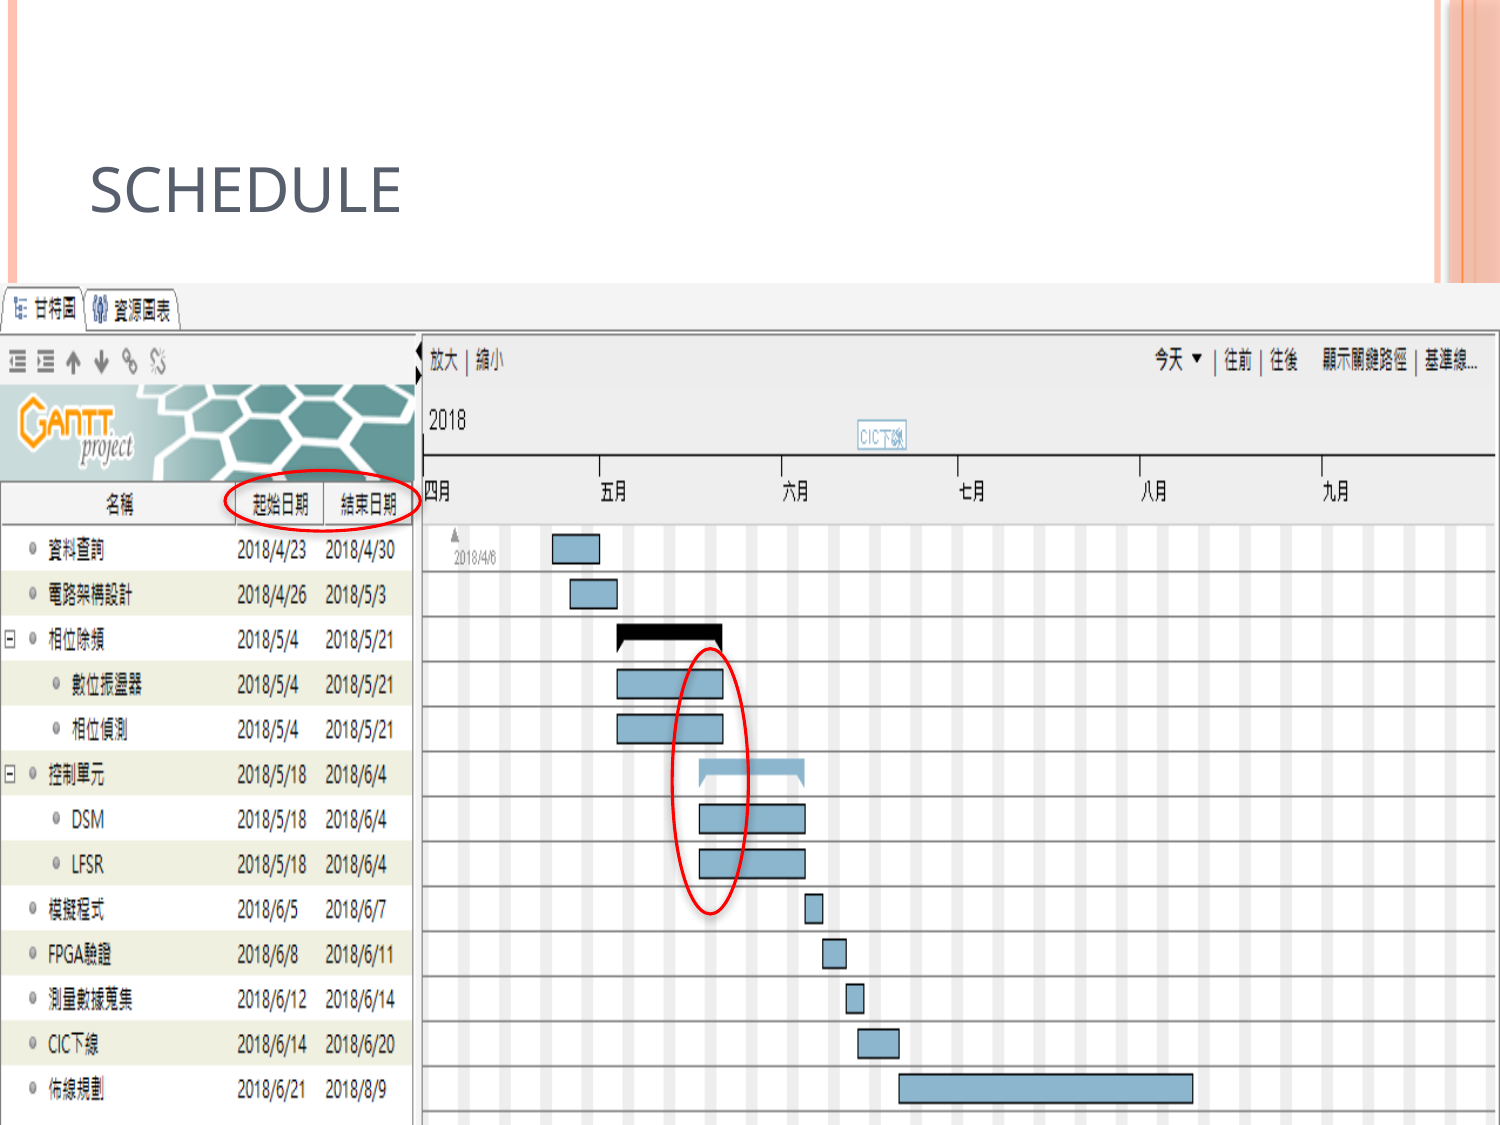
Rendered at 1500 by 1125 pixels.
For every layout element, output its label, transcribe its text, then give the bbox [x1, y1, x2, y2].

title Schedule [75, 45, 1300, 233]
picture [0, 283, 1500, 1125]
